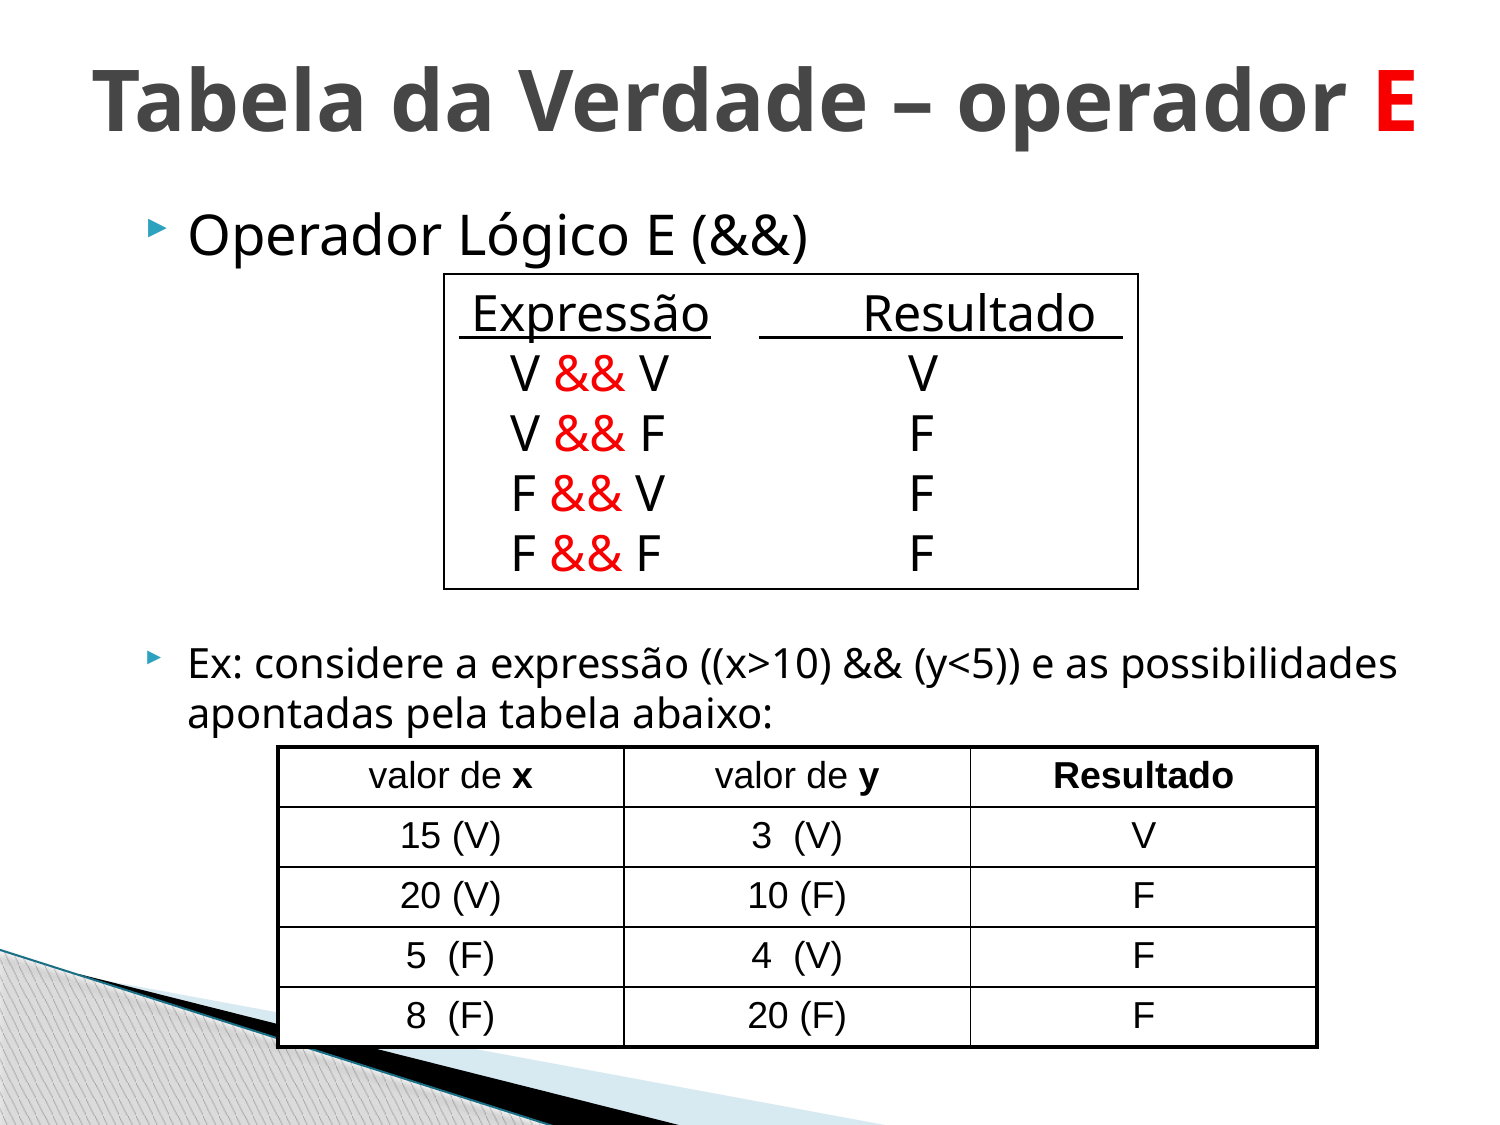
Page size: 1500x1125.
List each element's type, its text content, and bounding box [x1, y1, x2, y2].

text_box Expressão Resultado V && V V V && F F F && V F F && F F [443, 274, 1138, 590]
table_header valor de x [280, 749, 623, 806]
list Operador Lógico E (&&) Ex: considere a expressão ((x>10) && (y<5)) e as possibilidades apontadas pela tabela abaixo: [112, 191, 1459, 934]
table_cell 10 (F) [625, 868, 970, 926]
table_cell F [971, 868, 1315, 926]
table_cell 8 (F) [280, 988, 623, 1045]
table_cell 5 (F) [280, 928, 623, 986]
table_cell F [971, 988, 1315, 1045]
table_cell V [971, 808, 1315, 866]
table_cell 20 (V) [280, 868, 623, 926]
table_cell F [971, 928, 1315, 986]
table_cell 15 (V) [280, 808, 623, 866]
table_cell 3 (V) [625, 808, 970, 866]
table_header Resultado [971, 749, 1315, 806]
table_cell 4 (V) [625, 928, 970, 986]
title Tabela da Verdade – operador E [76, 33, 1447, 161]
table_header valor de y [625, 749, 970, 806]
table_cell 20 (F) [625, 988, 970, 1045]
